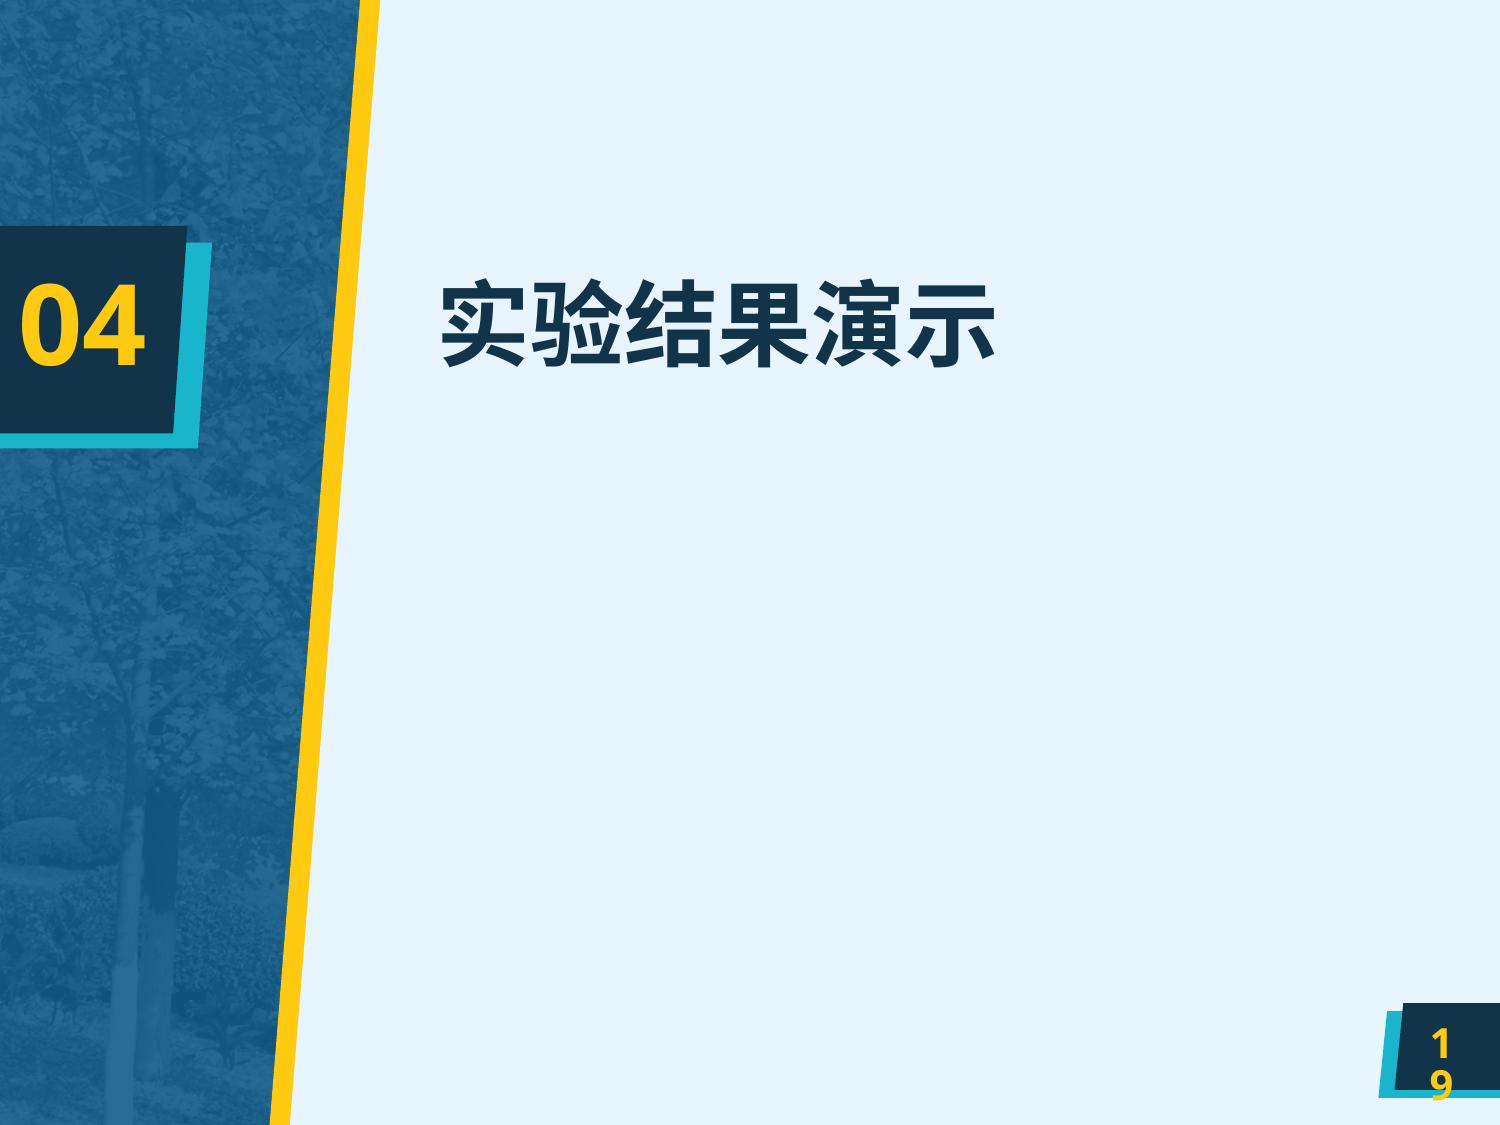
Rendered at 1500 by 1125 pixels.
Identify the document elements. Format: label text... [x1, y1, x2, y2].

list 04 [0, 242, 165, 415]
title 实验结果演示 [421, 197, 1441, 387]
slide_number 19 [1414, 1007, 1491, 1084]
